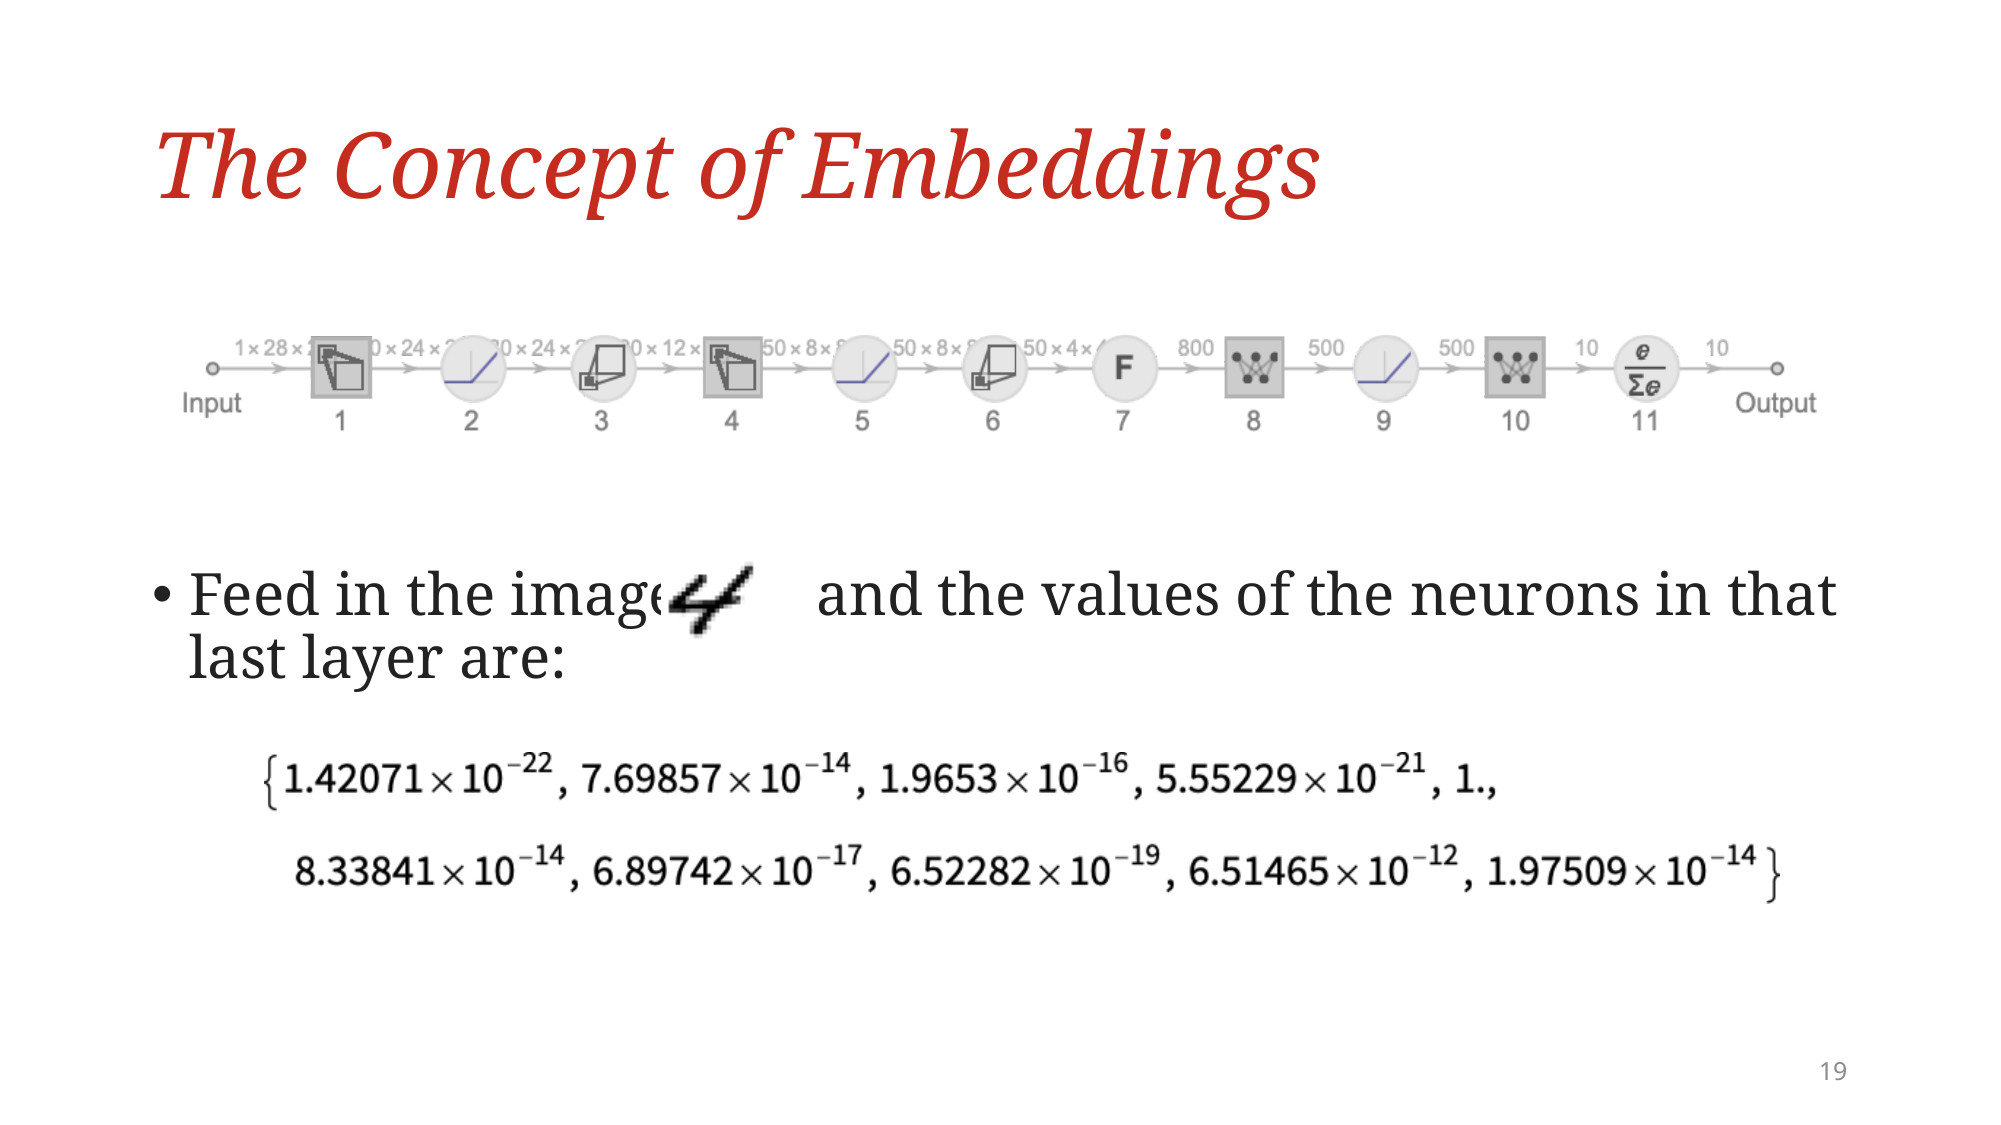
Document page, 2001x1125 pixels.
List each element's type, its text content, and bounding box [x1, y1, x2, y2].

picture [183, 335, 1817, 432]
title The Concept of Embeddings [137, 59, 1863, 278]
picture [661, 554, 762, 643]
slide_number 19 [1412, 1042, 1863, 1103]
picture [264, 752, 1780, 904]
list Feed in the image and the values of the neurons in that last layer are: [137, 299, 1863, 1014]
